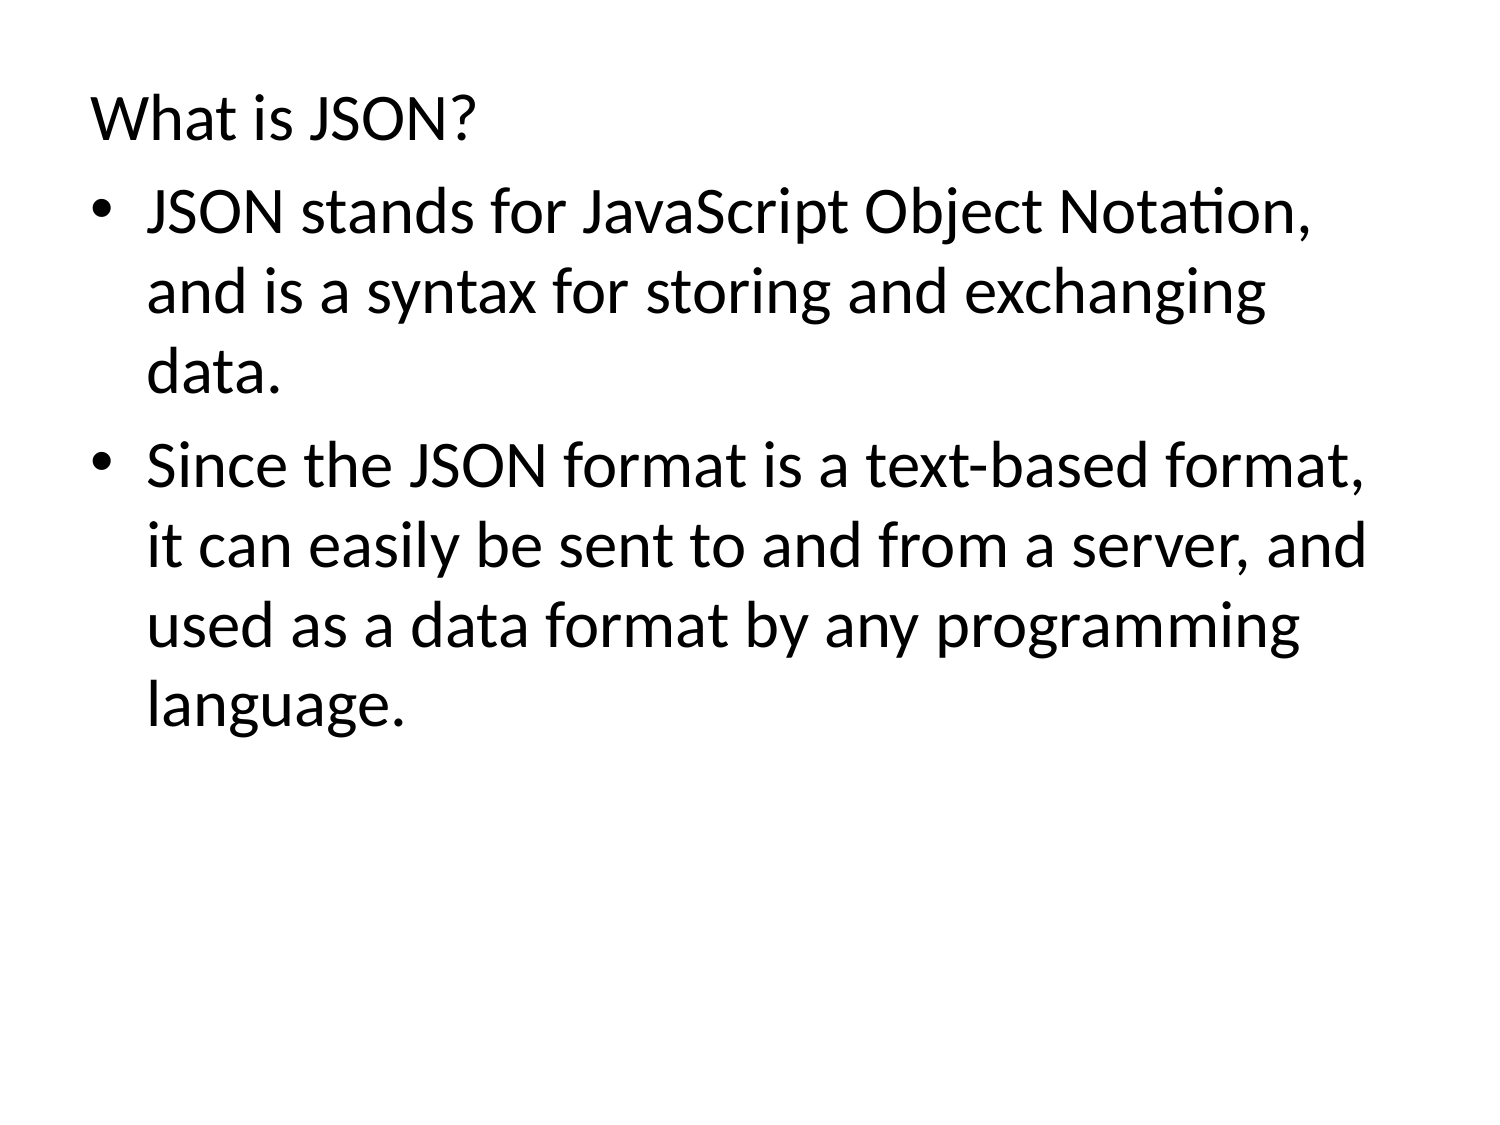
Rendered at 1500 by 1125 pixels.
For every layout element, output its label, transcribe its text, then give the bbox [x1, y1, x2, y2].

list What is JSON? JSON stands for JavaScript Object Notation, and is a syntax for storing and exchanging data. Since the JSON format is a text-based format, it can easily be sent to and from a server, and used as a data format by any programming language. [75, 66, 1425, 1005]
